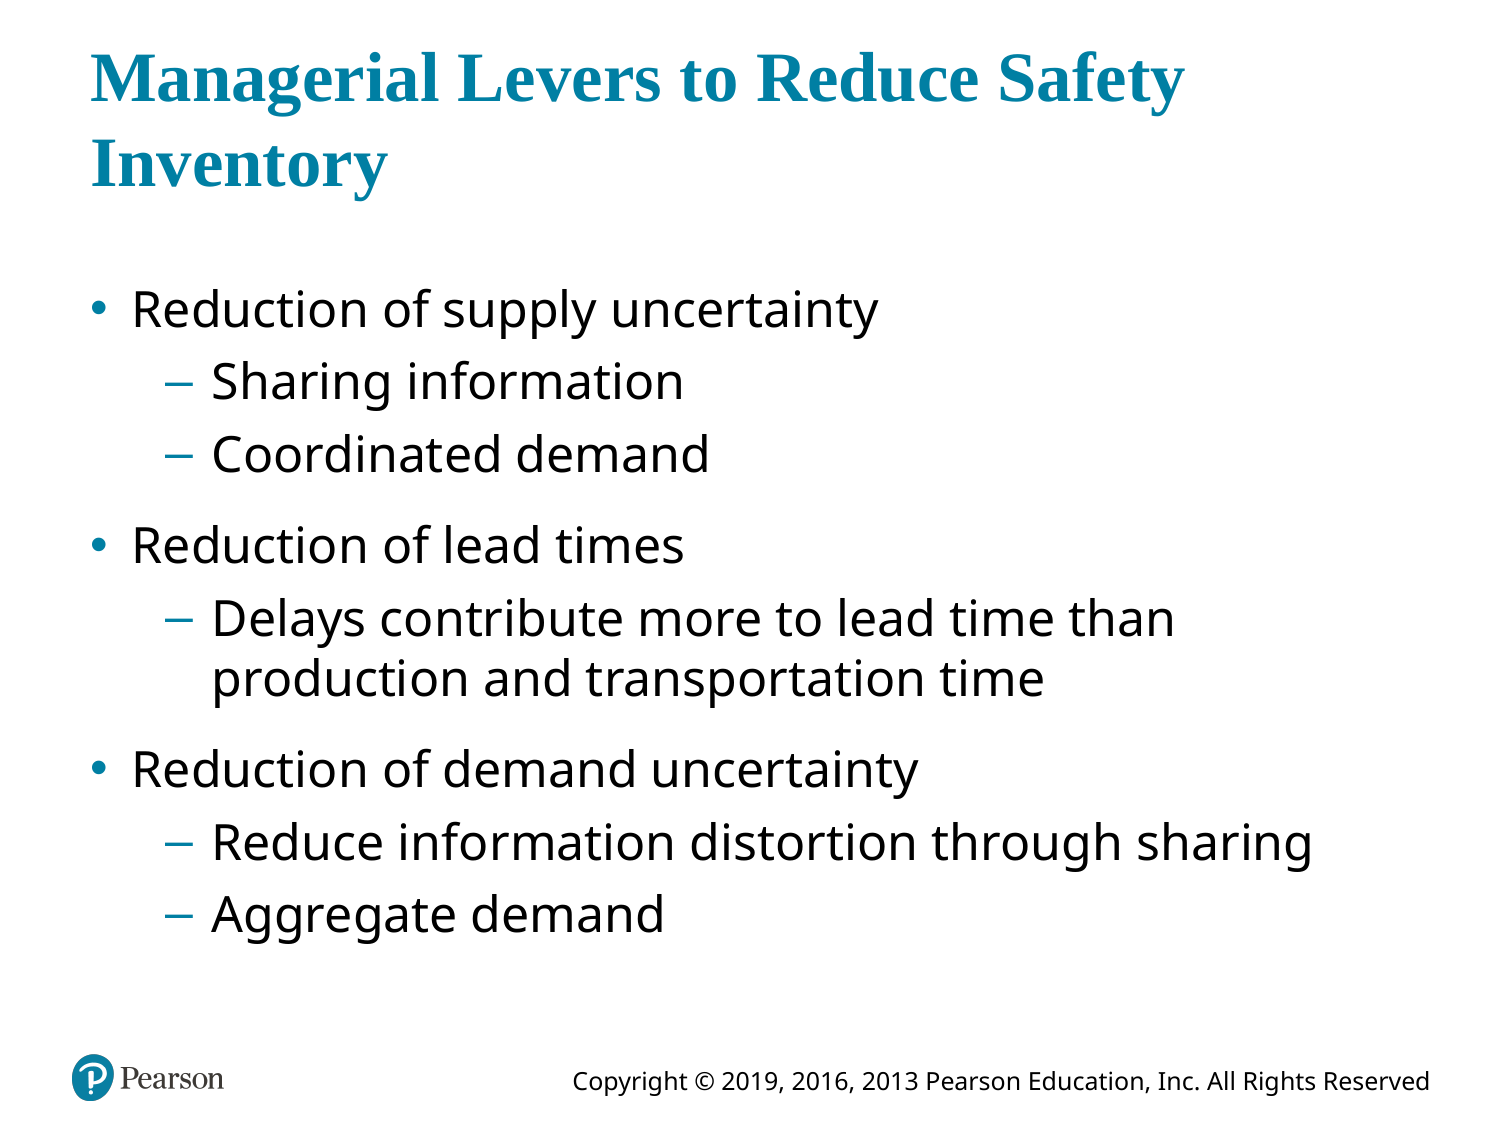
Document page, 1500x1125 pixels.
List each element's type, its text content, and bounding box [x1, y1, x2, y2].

title Managerial Levers to Reduce Safety Inventory [75, 0, 1425, 216]
picture [98, 1054, 224, 1101]
list Reduction of supply uncertainty Sharing information Coordinated demand Reduction of lead times Delays contribute more to lead time than production and transportation time Reduction of demand uncertainty Reduce information distortion through sharing Aggregate demand [75, 262, 1425, 958]
picture [80, 1063, 106, 1088]
picture [72, 1054, 88, 1070]
picture [72, 1087, 83, 1101]
